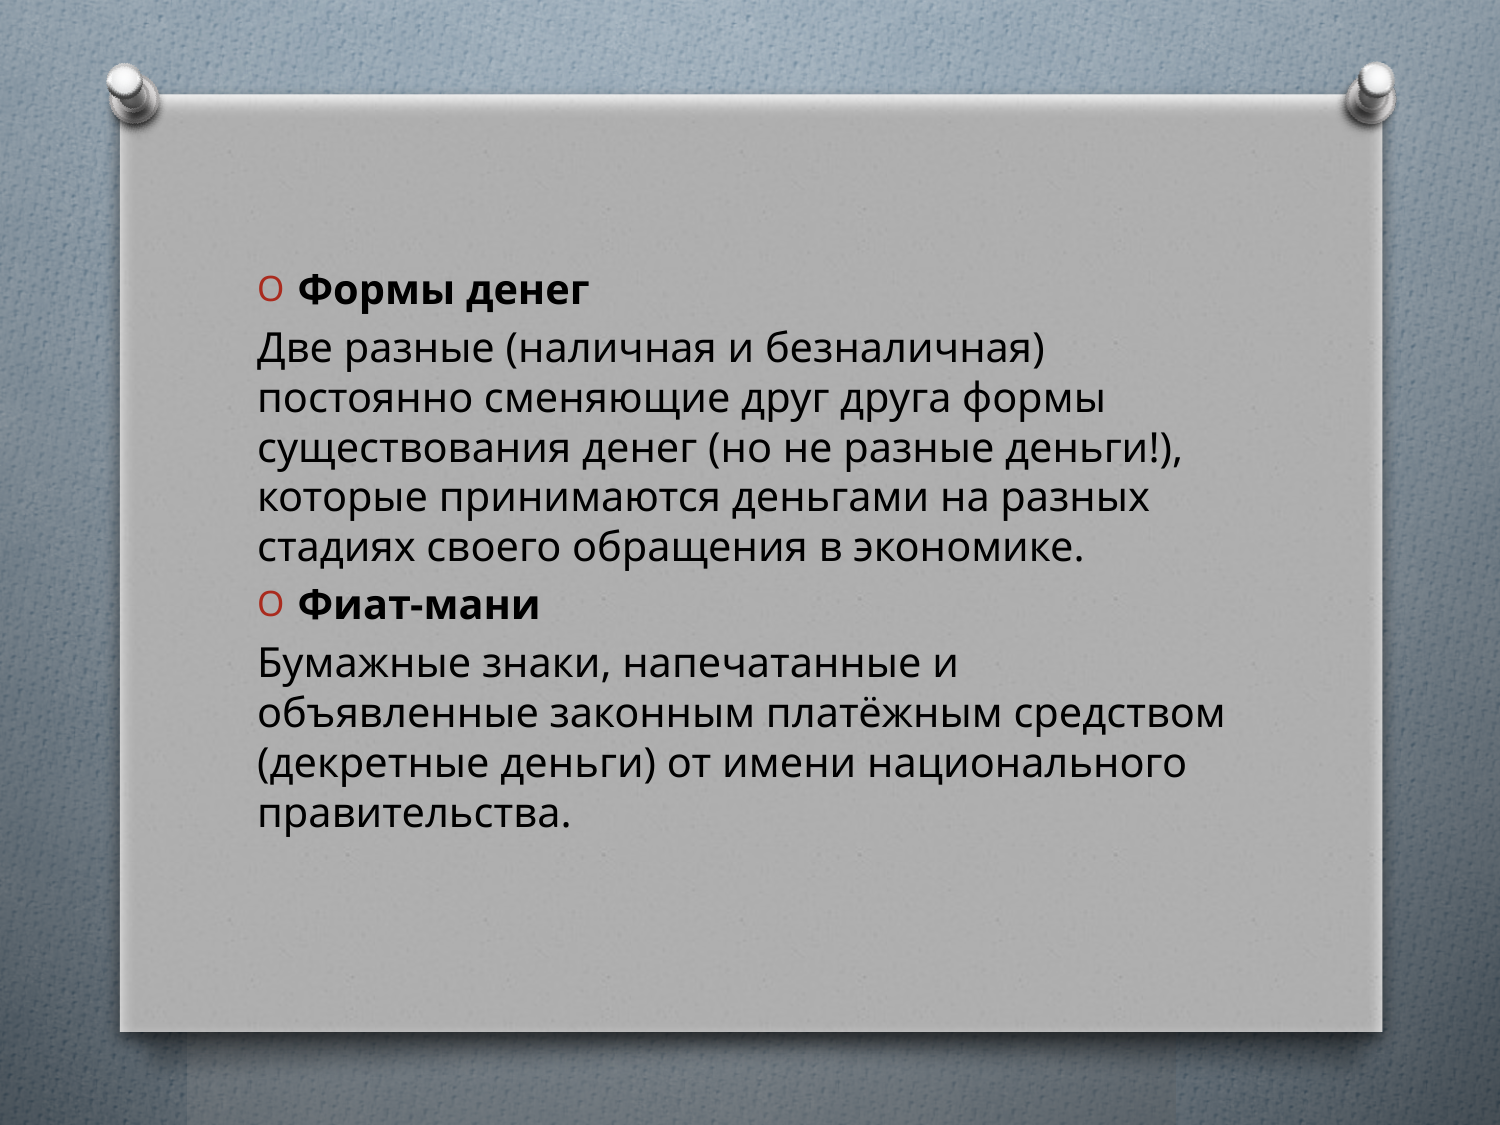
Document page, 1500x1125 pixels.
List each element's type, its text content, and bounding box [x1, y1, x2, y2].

picture [1317, 35, 1439, 156]
list Формы денег Две разные (наличная и безналичная) постоянно сменяющие друг друга формы существования денег (но не разные деньги!), которые принимаются деньгами на разных стадиях своего обращения в экономике. Фиат-мани Бумажные знаки, напечатанные и объявленные законным платёжным средством (декретные деньги) от имени национального правительства. [242, 255, 1259, 847]
picture [75, 29, 198, 153]
